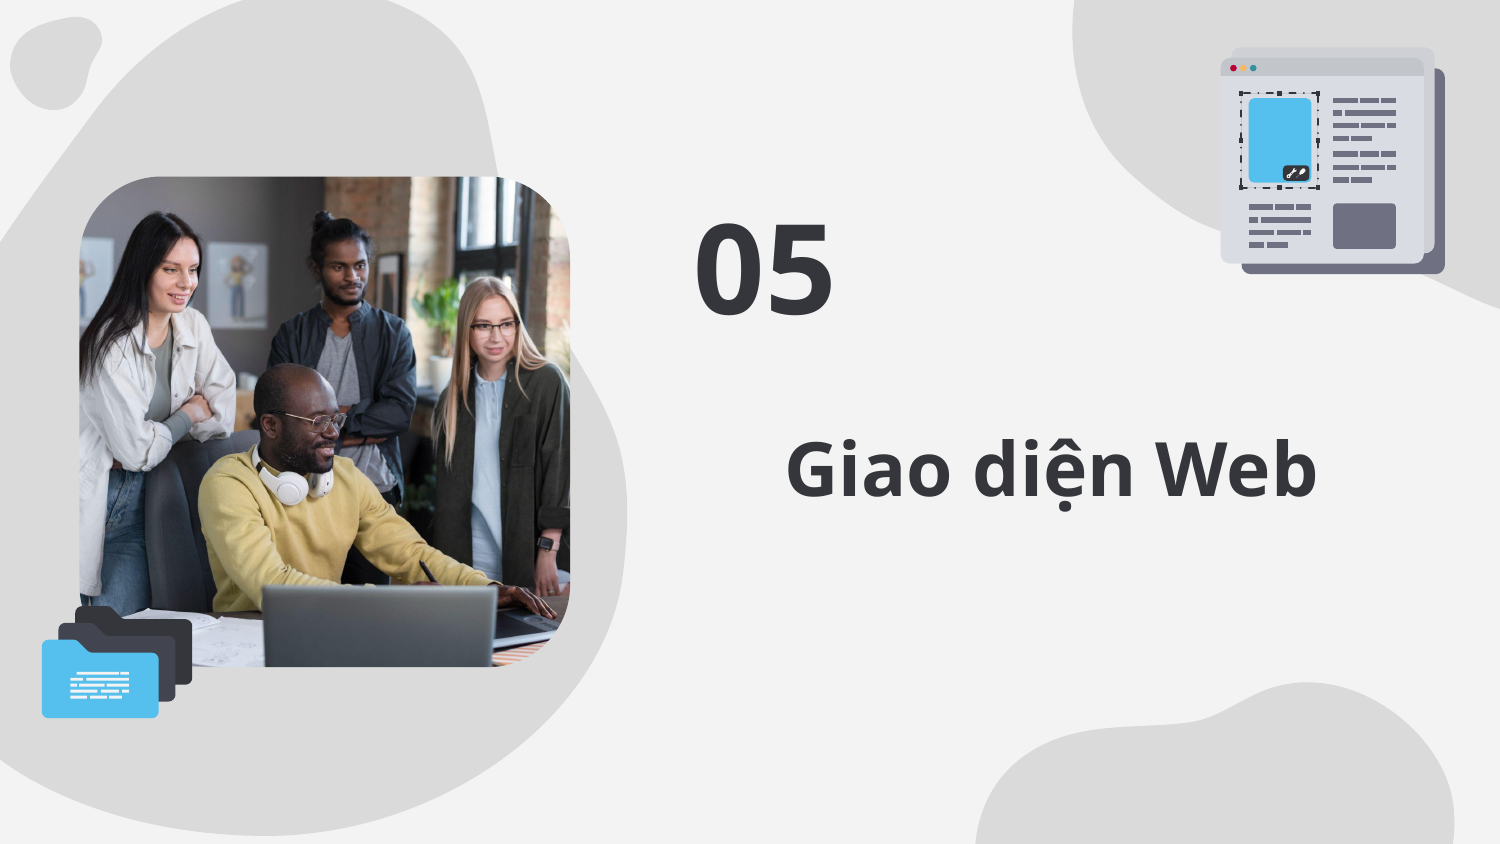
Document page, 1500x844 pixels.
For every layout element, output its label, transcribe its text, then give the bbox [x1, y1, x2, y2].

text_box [1220, 47, 1446, 275]
text_box [0, 0, 626, 836]
title Giao diện Web [614, 406, 1490, 545]
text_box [41, 605, 193, 719]
title 05 [663, 216, 867, 355]
picture [79, 176, 571, 668]
